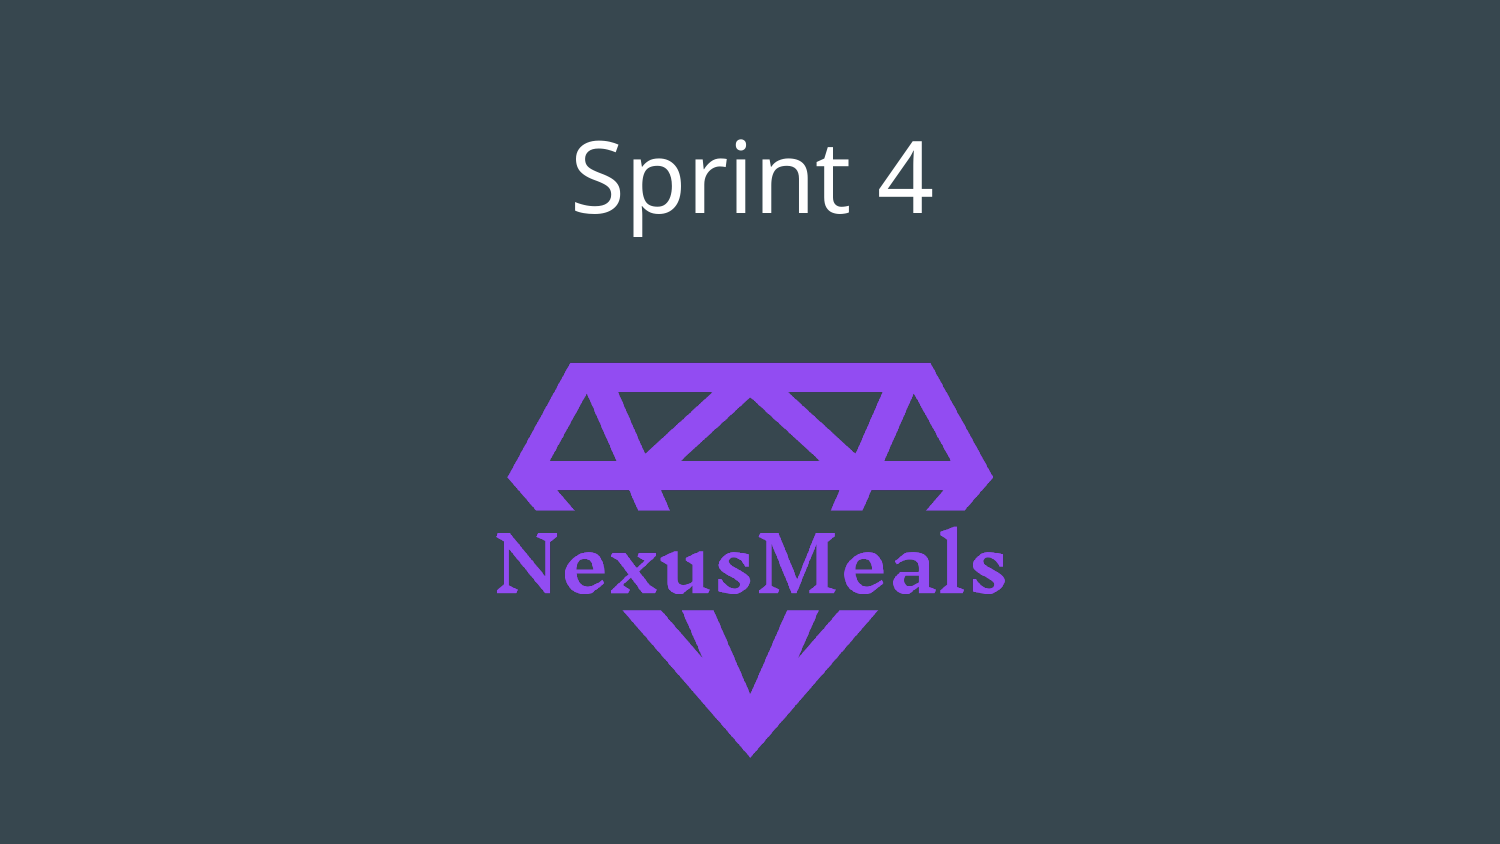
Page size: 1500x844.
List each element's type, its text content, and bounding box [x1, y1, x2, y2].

title Sprint 4 [112, 28, 1393, 258]
picture [431, 361, 1069, 759]
